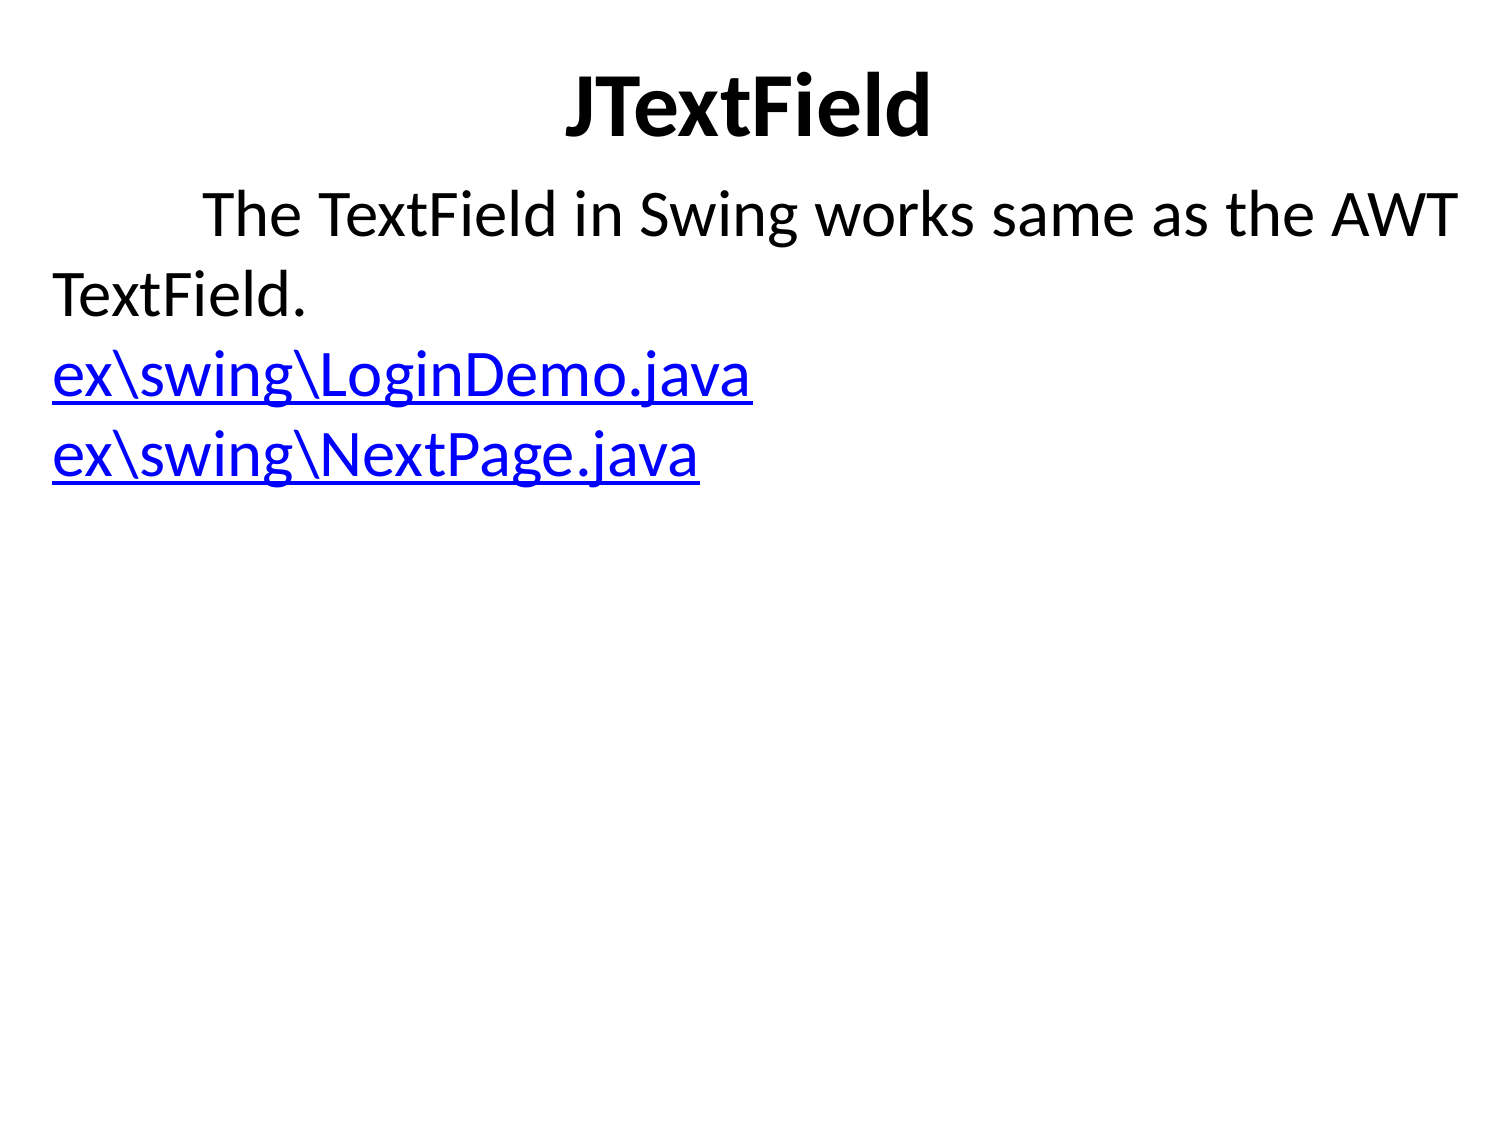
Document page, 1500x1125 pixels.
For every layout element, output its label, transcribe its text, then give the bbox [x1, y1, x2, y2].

text_box The TextField in Swing works same as the AWT TextField. ex\swing\LoginDemo.java ex\swing\NextPage.java [37, 162, 1475, 498]
title JTextField [0, 24, 1500, 175]
